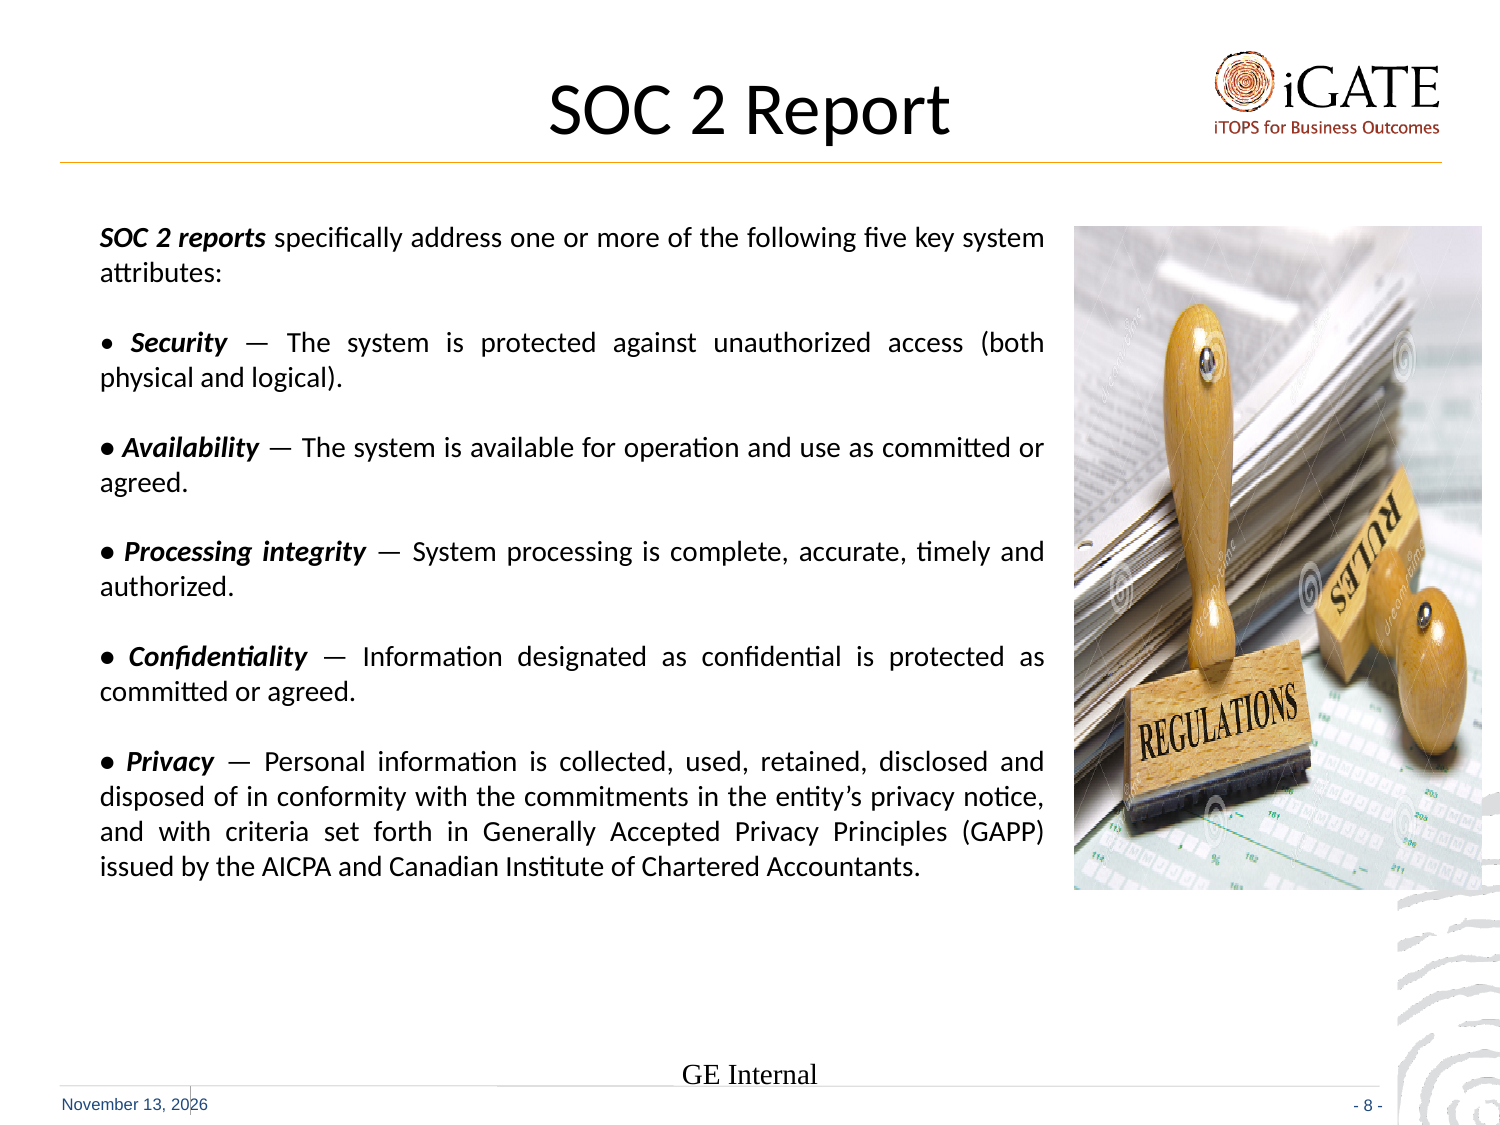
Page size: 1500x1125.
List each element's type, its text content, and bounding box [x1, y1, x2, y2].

picture [1425, 43, 1446, 141]
picture [1074, 226, 1500, 1125]
title SOC 2 Report [75, 10, 1425, 199]
text_box SOC 2 reports specifically address one or more of the following five key system attributes: • Security — The system is protected against unauthorized access (both physical and logical). • Availability — The system is available for operation and use as committed or agreed. • Processing integrity — System processing is complete, accurate, timely and authorized. • Confidentiality — Information designated as confidential is protected as committed or agreed. • Privacy — Personal information is collected, used, retained, disclosed and disposed of in conformity with the commitments in the entity’s privacy notice, and with criteria set forth in Generally Accepted Privacy Principles (GAPP) issued by the AICPA and Canadian Institute of Chartered Accountants. [85, 210, 1061, 890]
footer GE Internal [512, 1042, 988, 1103]
